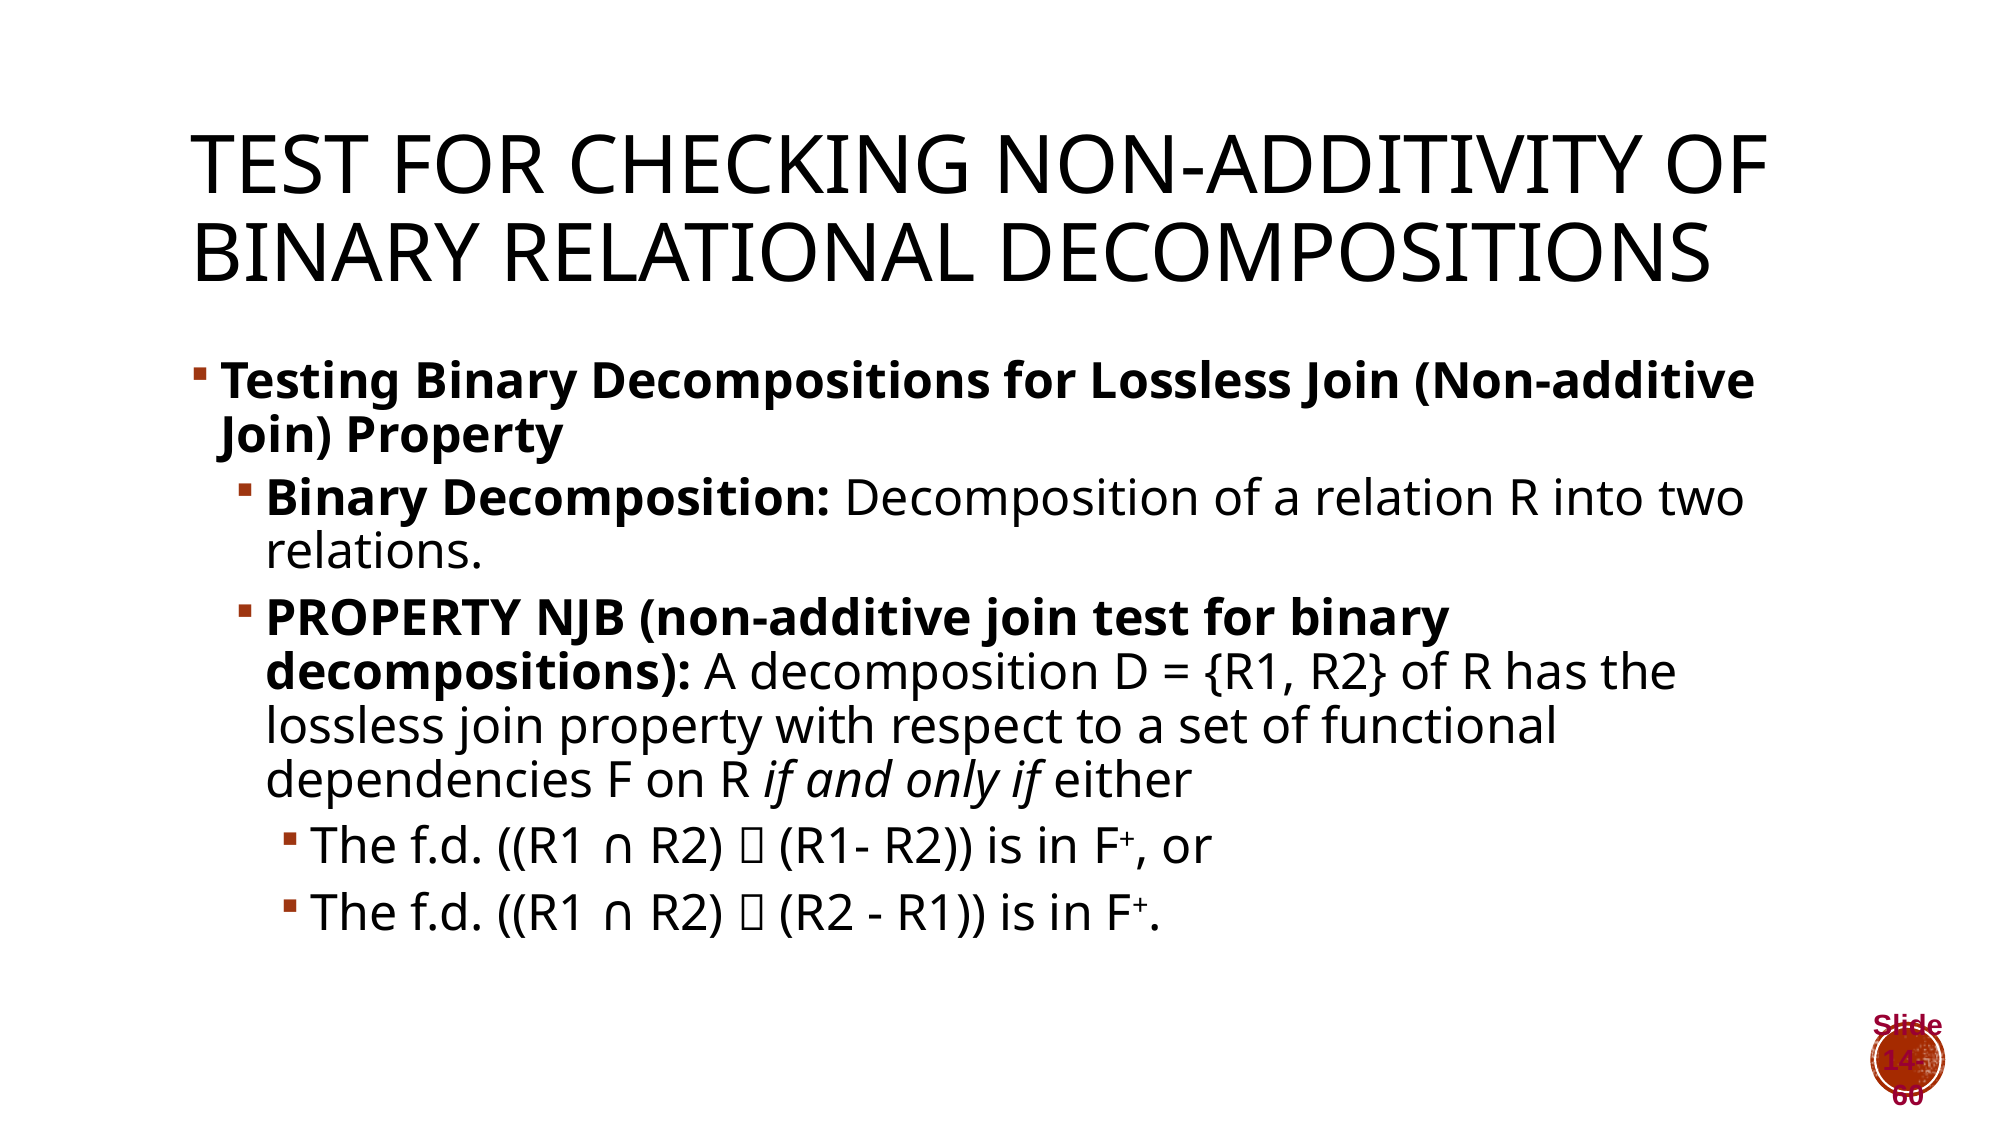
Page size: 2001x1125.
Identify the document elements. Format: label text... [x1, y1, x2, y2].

slide_number Slide 14- 60 [1855, 1028, 1961, 1089]
title Test for checking non-additivity of Binary Relational Decompositions [175, 79, 1826, 344]
list Testing Binary Decompositions for Lossless Join (Non-additive Join) Property Binary Decomposition: Decomposition of a relation R into two relations. PROPERTY NJB (non-additive join test for binary decompositions): A decomposition D = {R1, R2} of R has the lossless join property with respect to a set of functional dependencies F on R if and only if either The f.d. ((R1 ∩ R2)  (R1- R2)) is in F+, or The f.d. ((R1 ∩ R2)  (R2 - R1)) is in F+. [175, 348, 1826, 1013]
